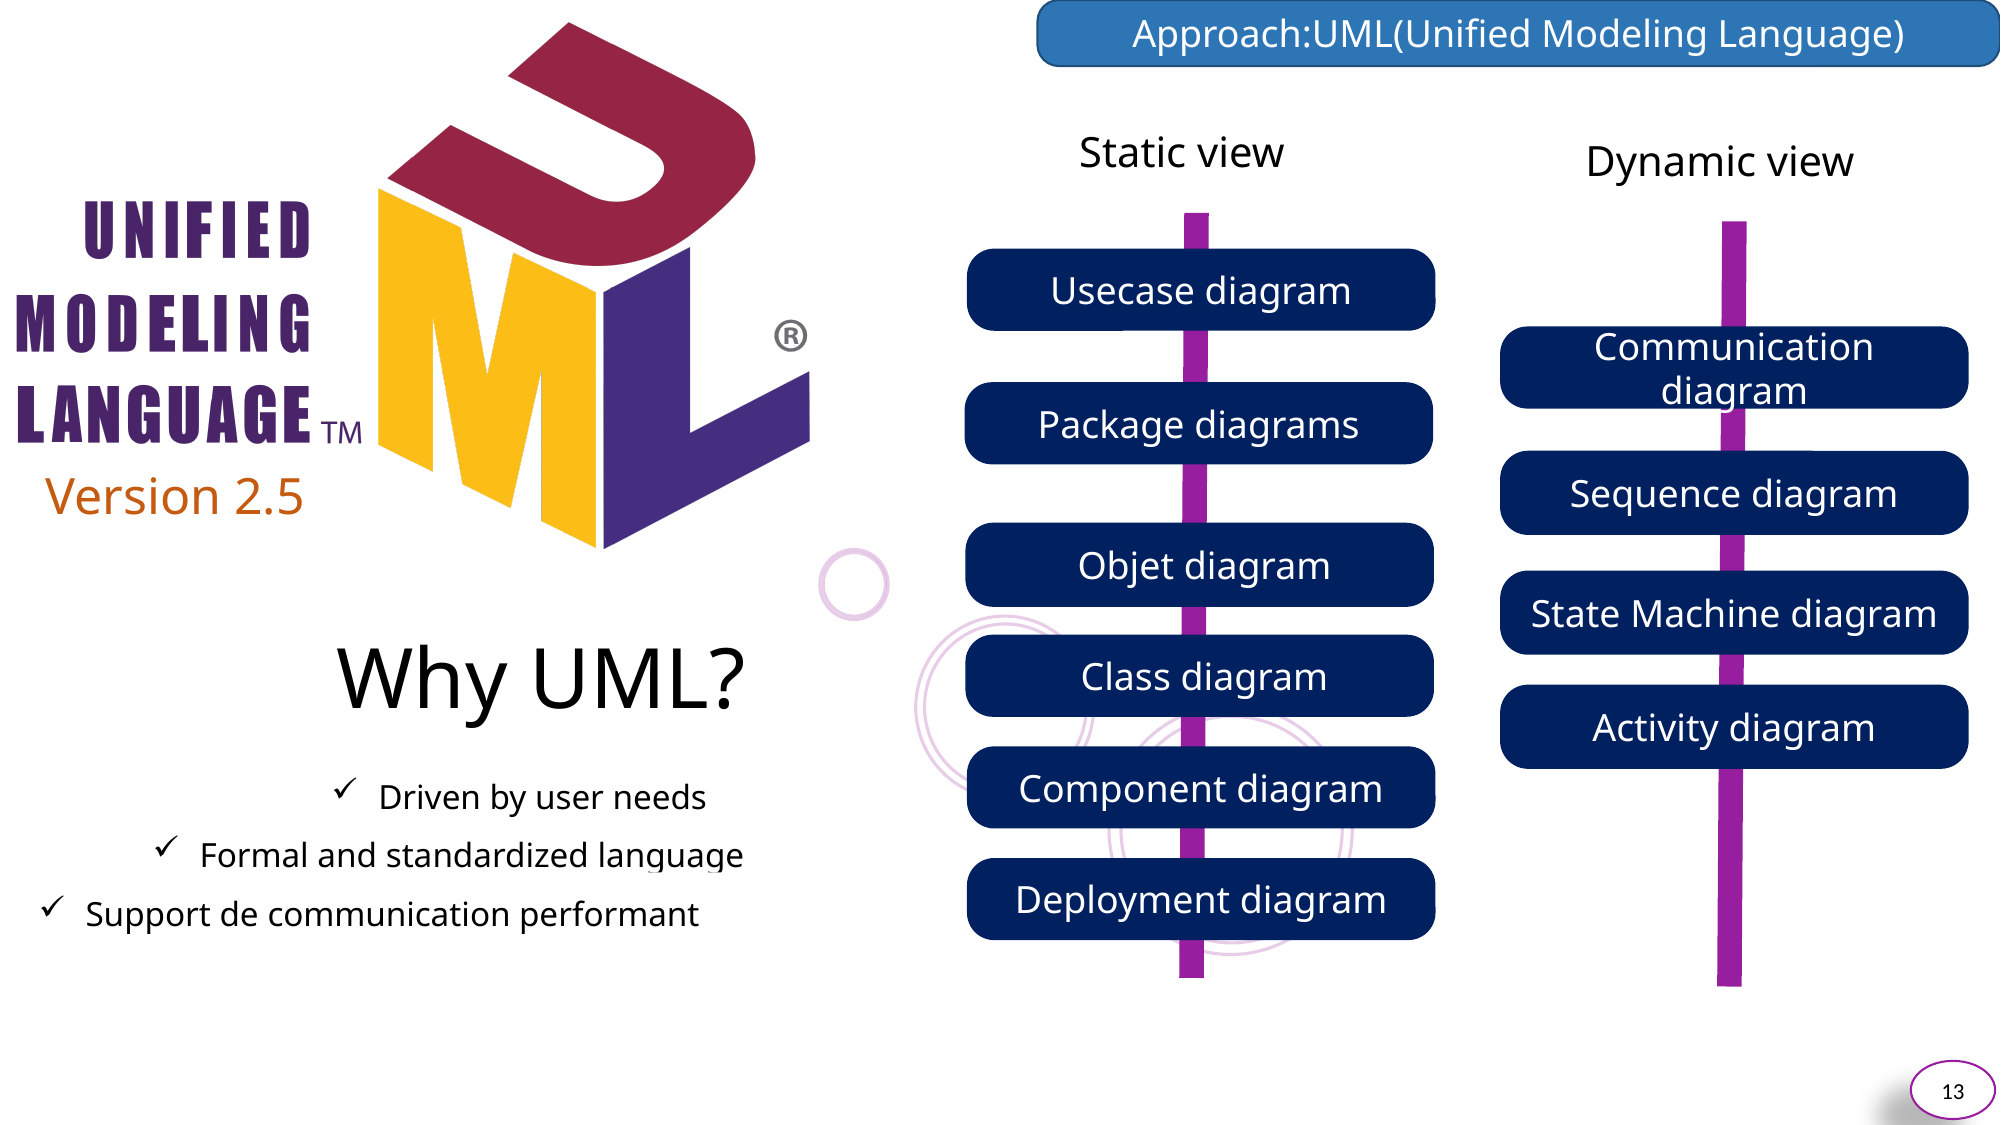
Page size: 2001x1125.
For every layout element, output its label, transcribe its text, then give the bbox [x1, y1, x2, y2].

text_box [947, 109, 1436, 978]
text_box Approach:UML(Unified Modeling Language) [1036, 0, 2000, 68]
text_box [11, 0, 813, 580]
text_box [12, 626, 888, 955]
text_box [819, 549, 889, 620]
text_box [964, 118, 1969, 987]
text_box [915, 616, 947, 799]
text_box 13 [1909, 1059, 1997, 1121]
